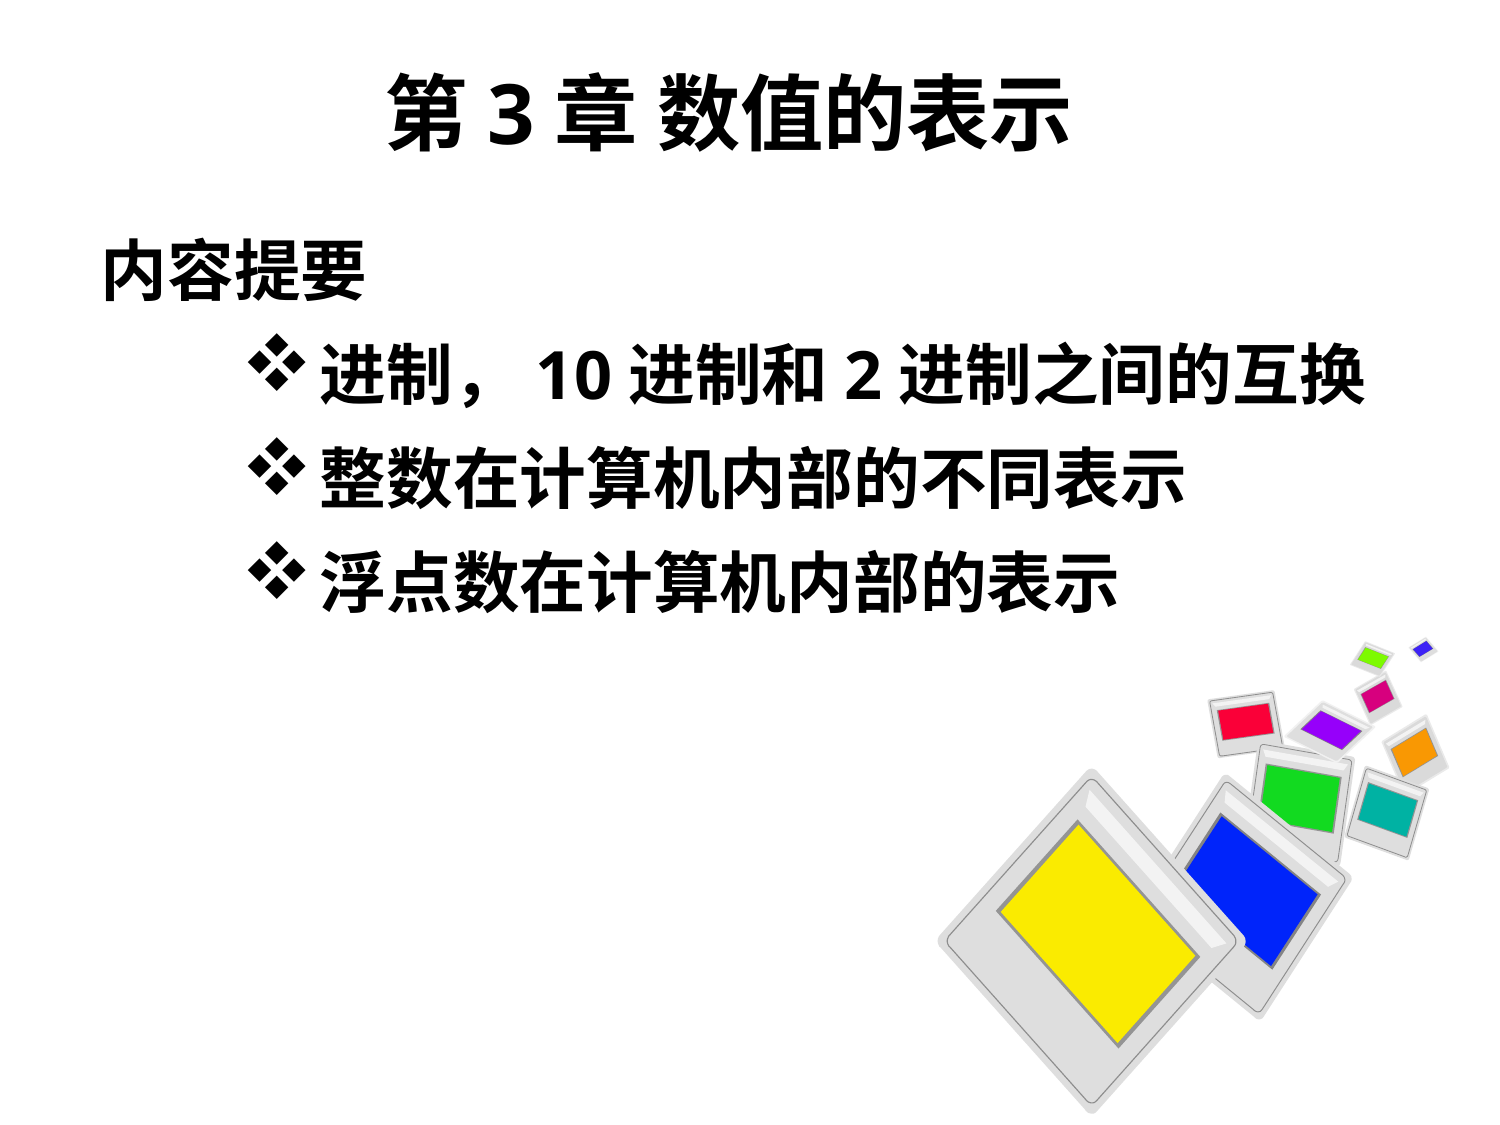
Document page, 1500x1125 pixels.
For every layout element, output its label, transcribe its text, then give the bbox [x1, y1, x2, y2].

list 内容提要 进制，10进制和2进制之间的互换 整数在计算机内部的不同表示 浮点数在计算机内部的表示 [85, 221, 1402, 1024]
title 第3章 数值的表示 [88, 54, 1370, 155]
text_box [906, 631, 1469, 1125]
